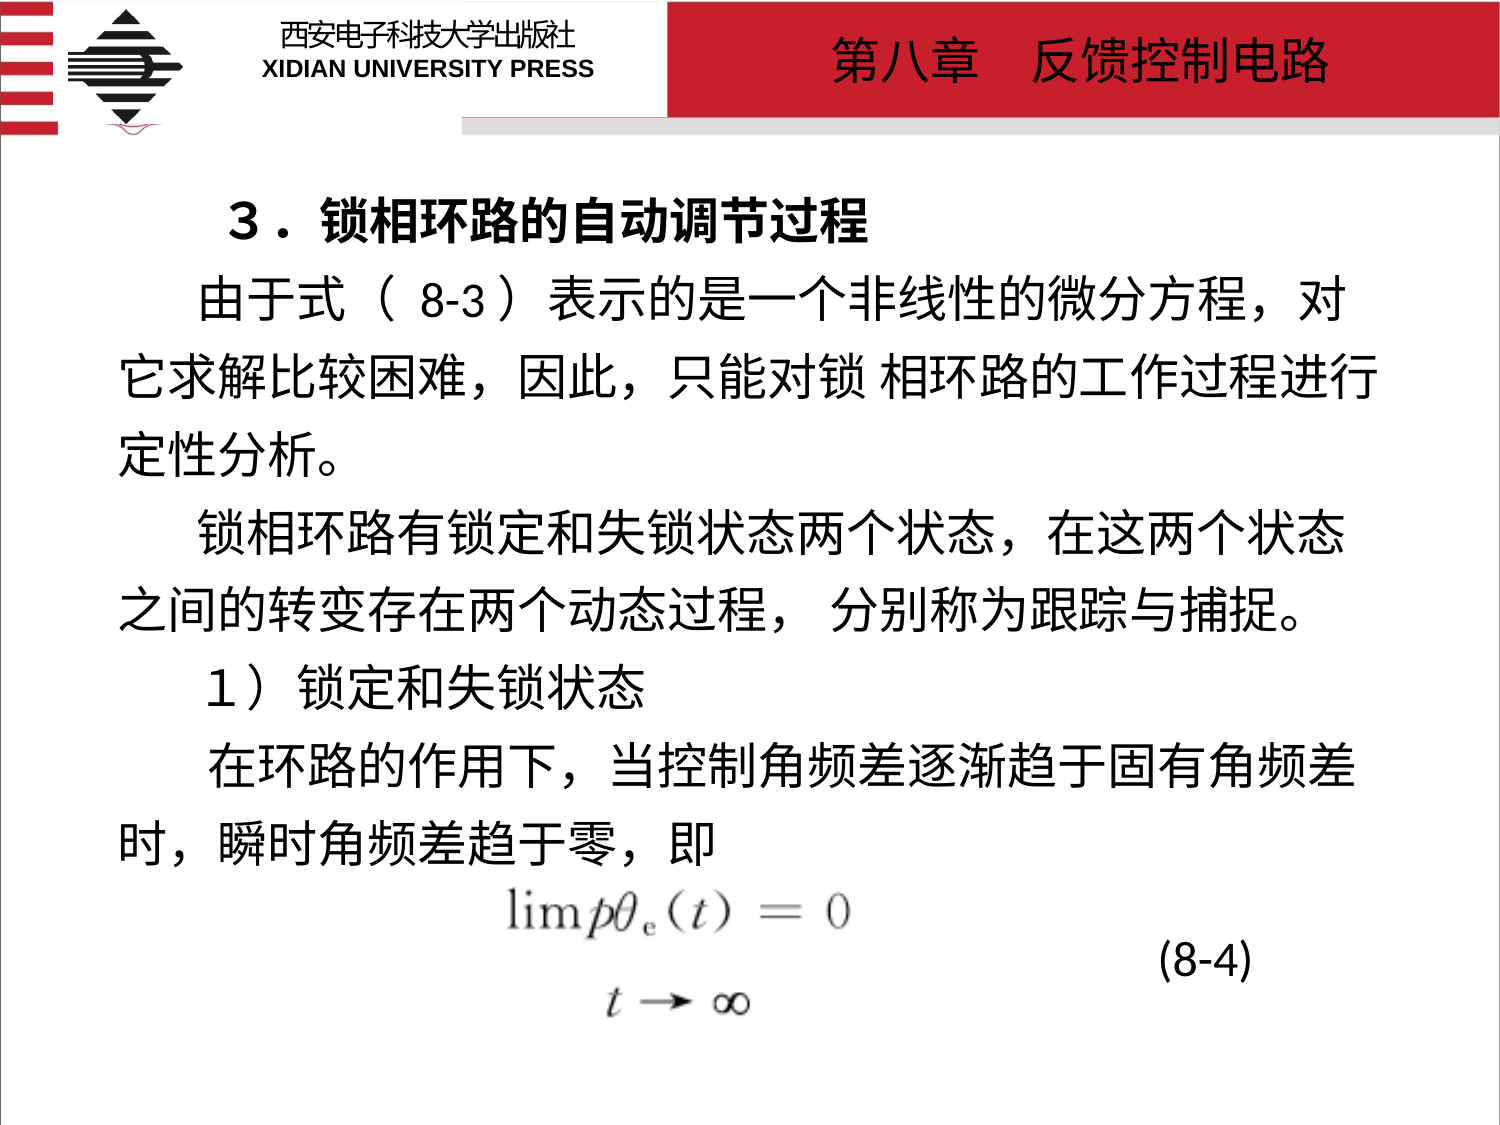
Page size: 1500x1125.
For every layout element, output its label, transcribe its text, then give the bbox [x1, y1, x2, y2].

picture [0, 1, 1500, 1125]
title ３．锁相环路的自动调节过程 由于式（ 8-3）表示的是一个非线性的微分方程，对它求解比较困难，因此，只能对锁 相环路的工作过程进行定性分析。 锁相环路有锁定和失锁状态两个状态，在这两个状态之间的转变存在两个动态过程， 分别称为跟踪与捕捉。 １）锁定和失锁状态 在环路的作用下，当控制角频差逐渐趋于固有角频差时，瞬时角频差趋于零，即 [103, 163, 1397, 1019]
text_box (8-4) [1142, 919, 1269, 995]
